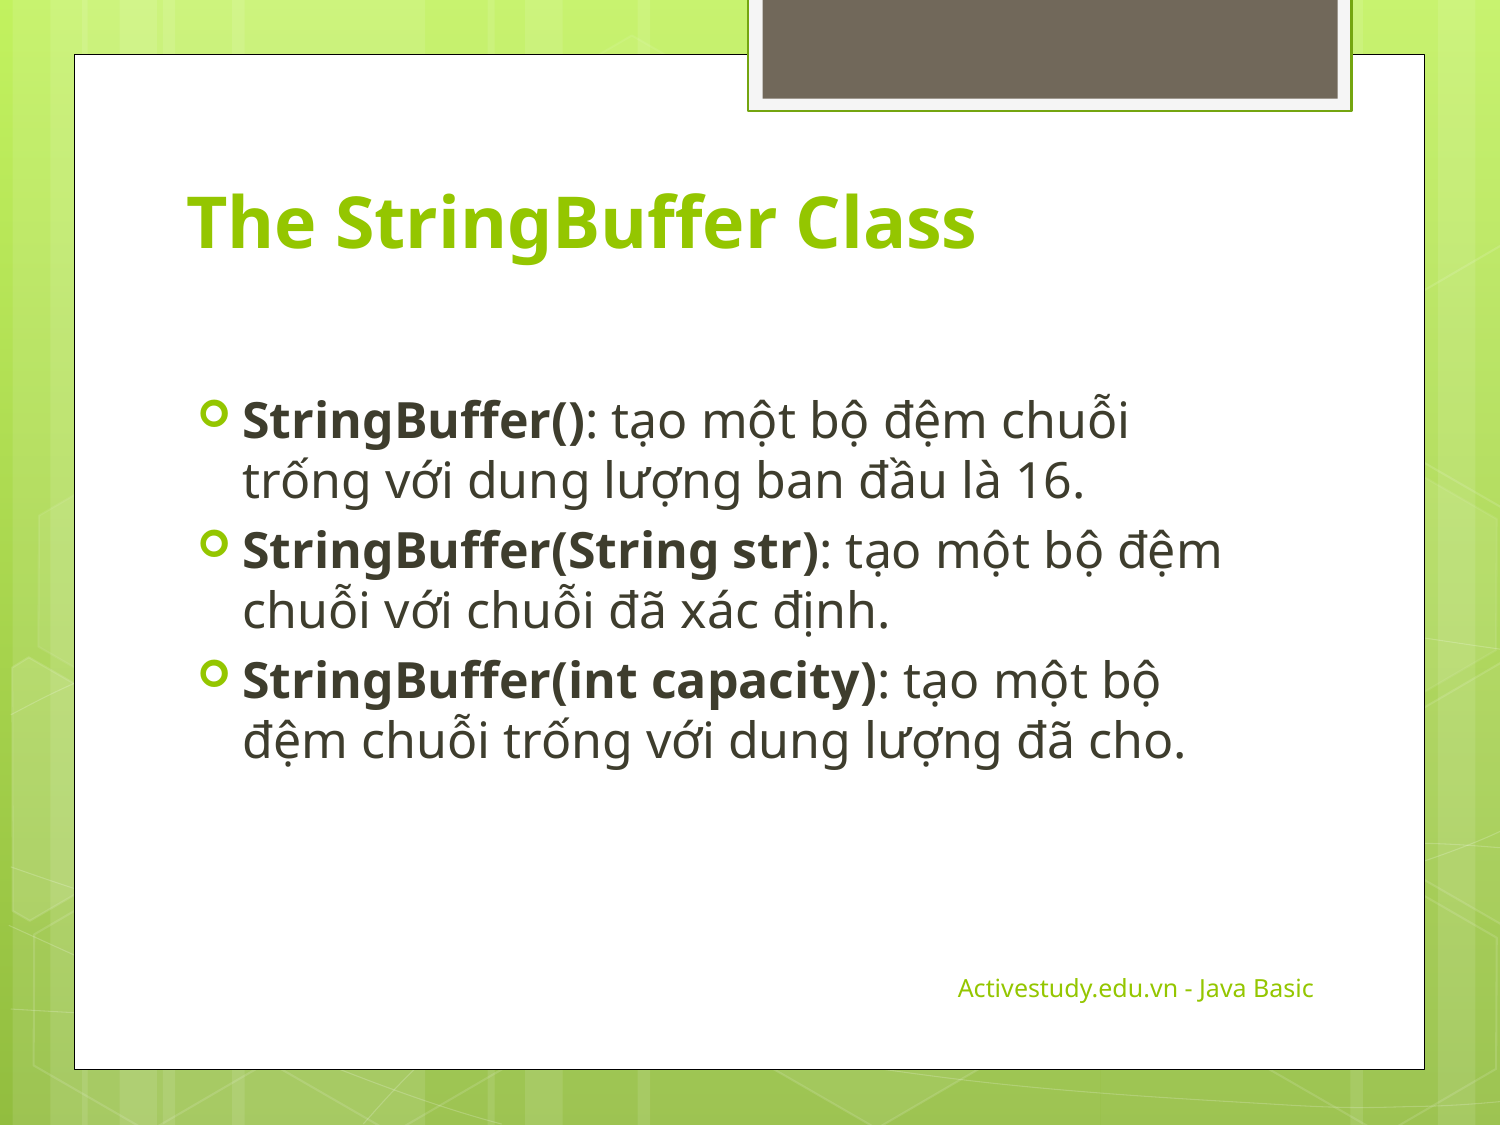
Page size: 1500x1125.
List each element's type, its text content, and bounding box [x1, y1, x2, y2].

list StringBuffer(): tạo một bộ đệm chuỗi trống với dung lượng ban đầu là 16. StringBuffer(String str): tạo một bộ đệm chuỗi với chuỗi đã xác định. StringBuffer(int capacity): tạo một bộ đệm chuỗi trống với dung lượng đã cho. [171, 381, 1283, 957]
title The StringBuffer Class [171, 168, 1324, 357]
footer Activestudy.edu.vn - Java Basic [761, 960, 1336, 1020]
